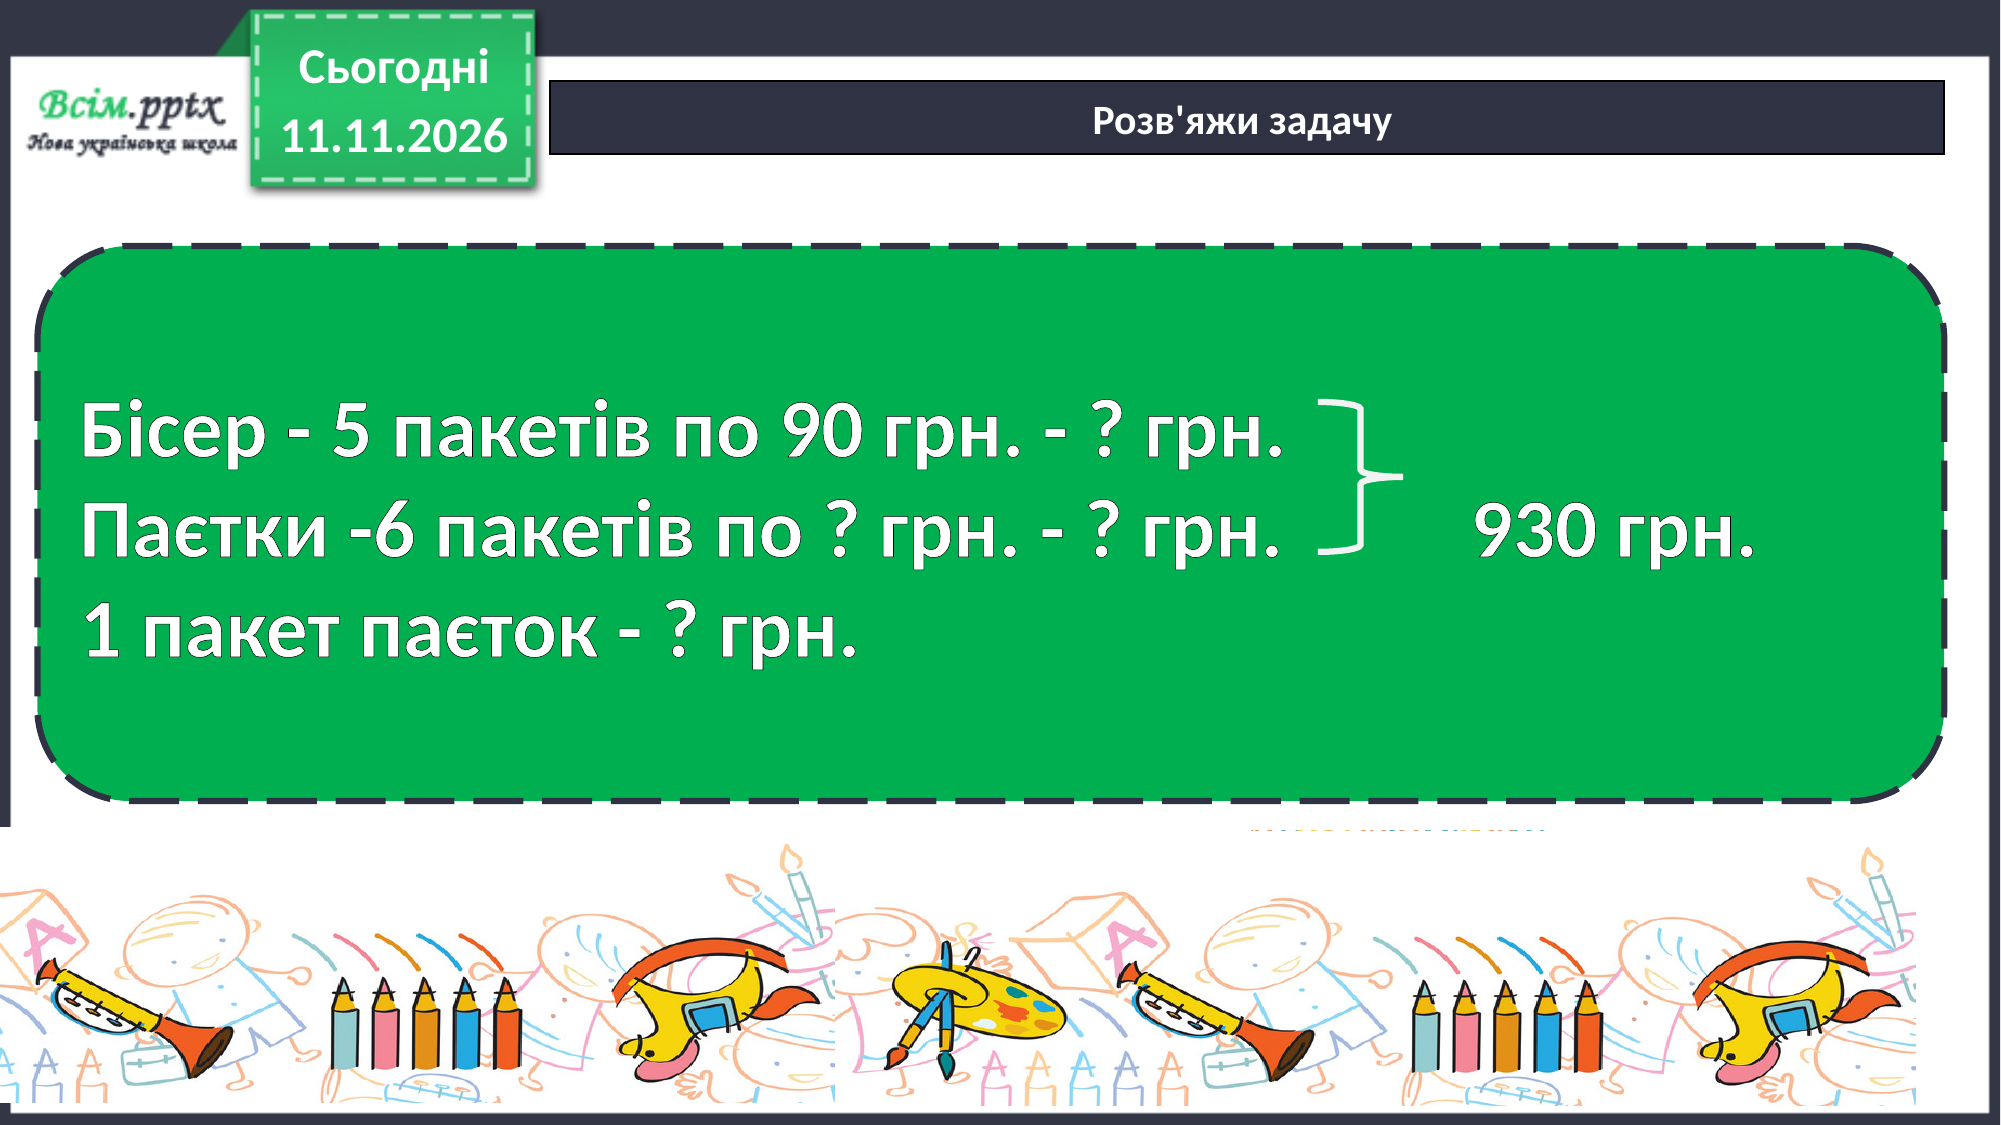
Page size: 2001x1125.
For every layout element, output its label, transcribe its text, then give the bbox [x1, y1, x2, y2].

text_box Розв'яжи задачу [549, 80, 1945, 155]
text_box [825, 830, 2000, 1106]
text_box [0, 826, 1074, 1103]
text_box [1317, 401, 1404, 553]
text_box Бісер - 5 пакетів по 90 грн. - ? грн. Паєтки -6 пакетів по ? грн. - ? грн. 930 грн. 1 пакет паєток - ? грн. [36, 244, 1946, 803]
text_box Сьогодні [284, 26, 535, 101]
picture [0, 0, 2001, 1125]
text_box 28.03.2022 [263, 101, 524, 164]
